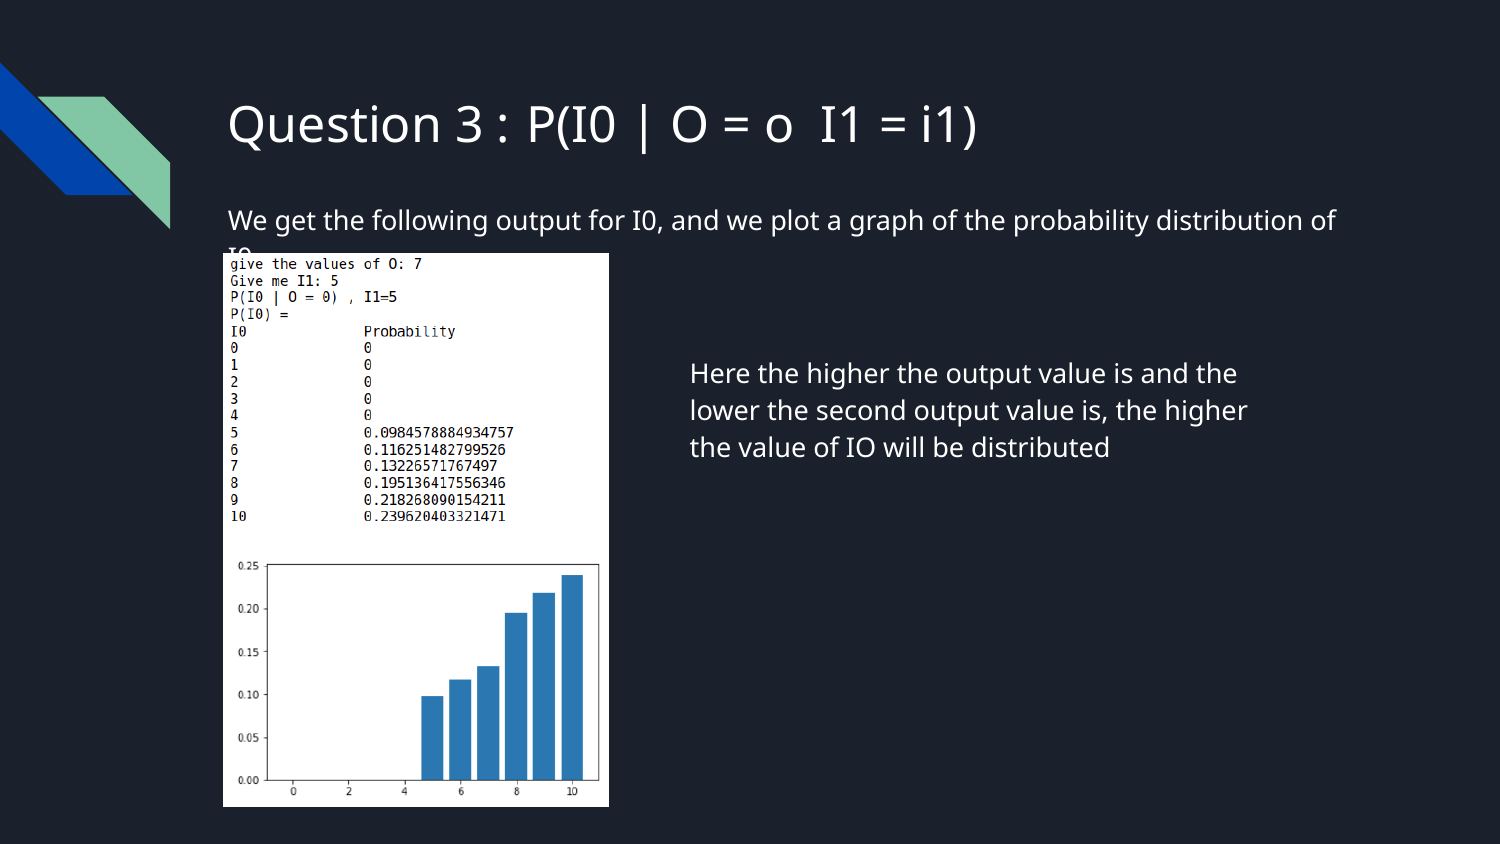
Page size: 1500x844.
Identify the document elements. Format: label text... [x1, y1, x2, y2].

title Question 3 : P(I0 | O = o I1 = i1) [212, 64, 1368, 183]
text_box Here the higher the output value is and the lower the second output value is, the higher the value of IO will be distributed [674, 336, 1283, 478]
list We get the following output for I0, and we plot a graph of the probability distribution of I0 [212, 183, 1368, 661]
picture [223, 252, 610, 807]
